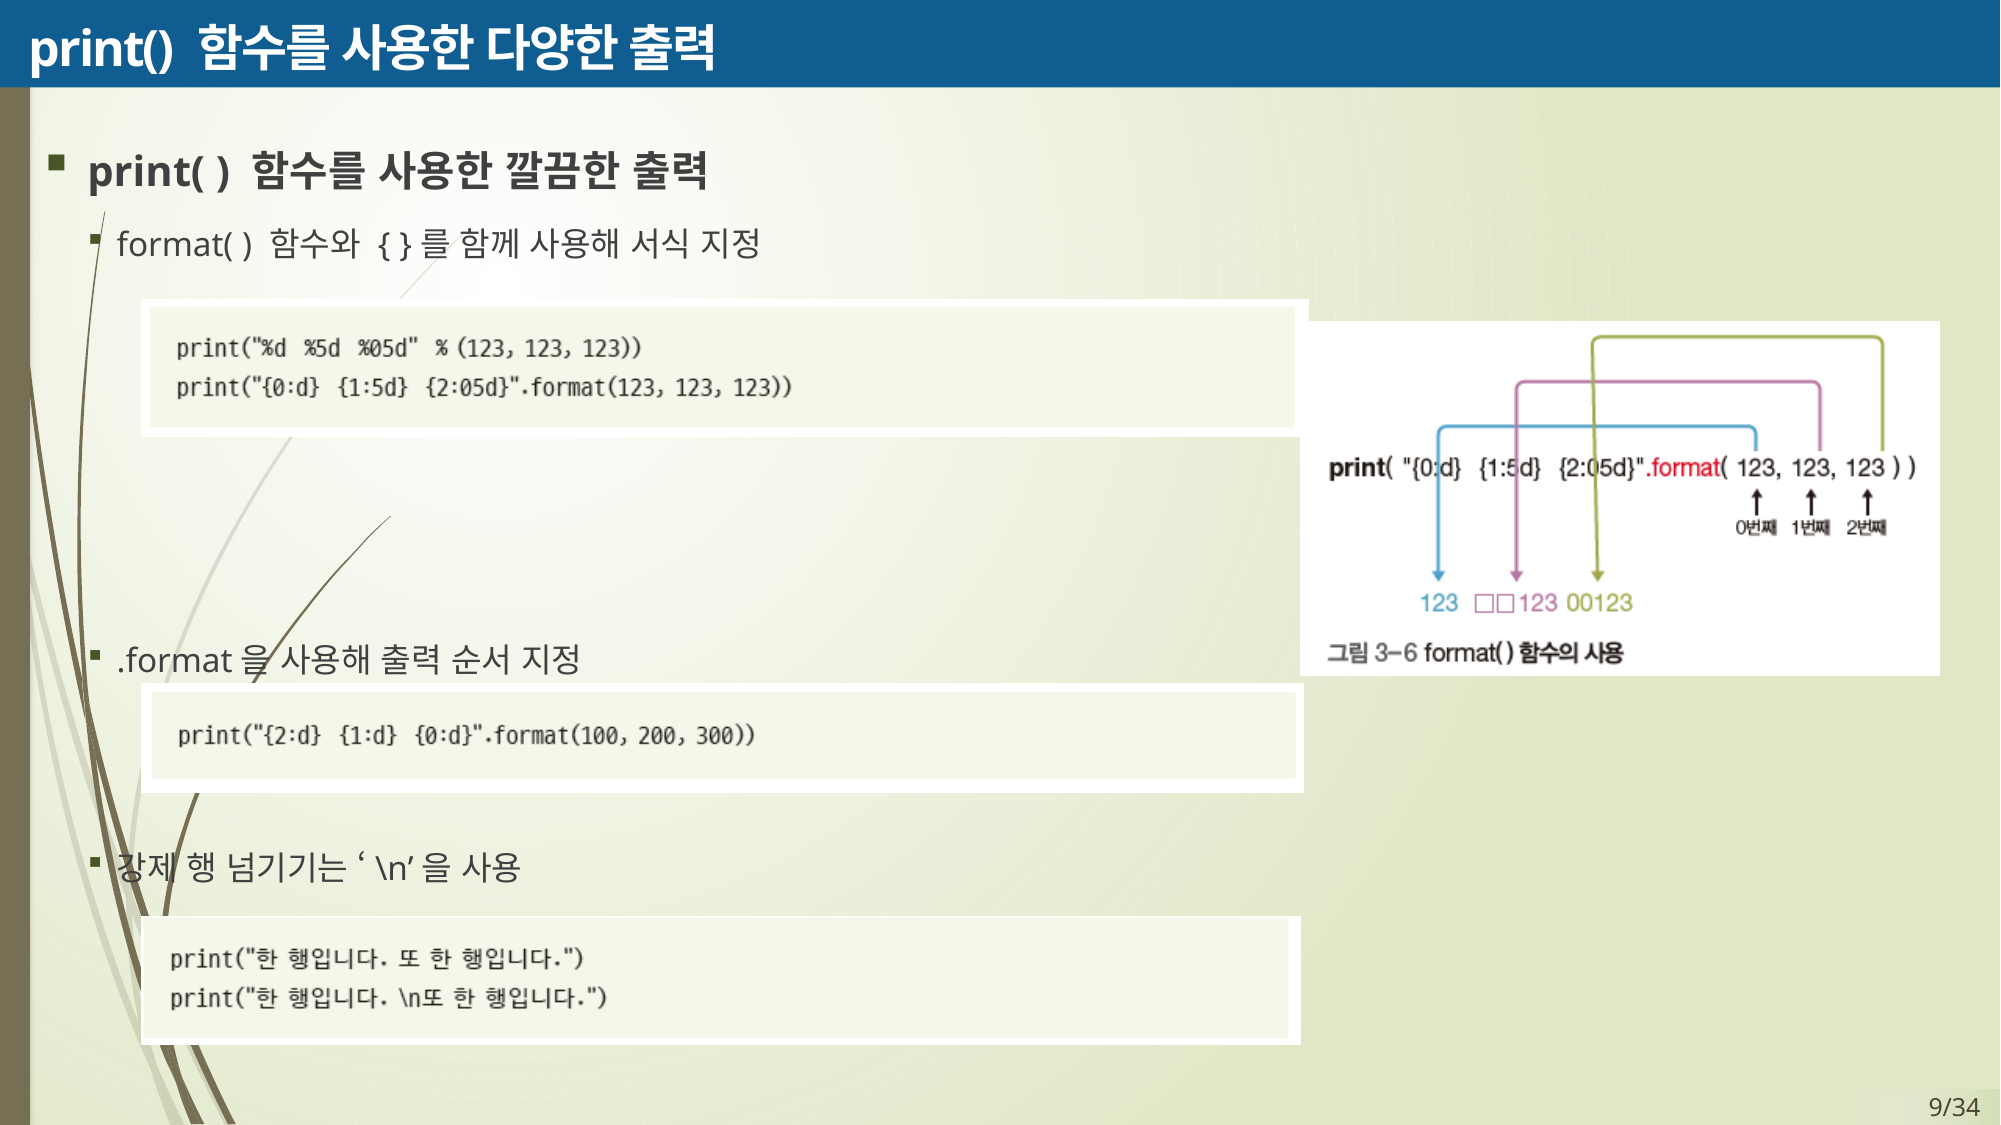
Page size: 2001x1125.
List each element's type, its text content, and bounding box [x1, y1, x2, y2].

picture [140, 298, 1940, 676]
picture [140, 916, 1301, 1045]
title print() 함수를 사용한 다양한 출력 [13, 8, 1717, 87]
list print( ) 함수를 사용한 깔끔한 출력 format( ) 함수와 { }를 함께 사용해 서식 지정 .format을 사용해 출력 순서 지정 강제 행 넘기기는 ‘\n’을 사용 [13, 126, 1975, 1057]
picture [140, 683, 1304, 794]
